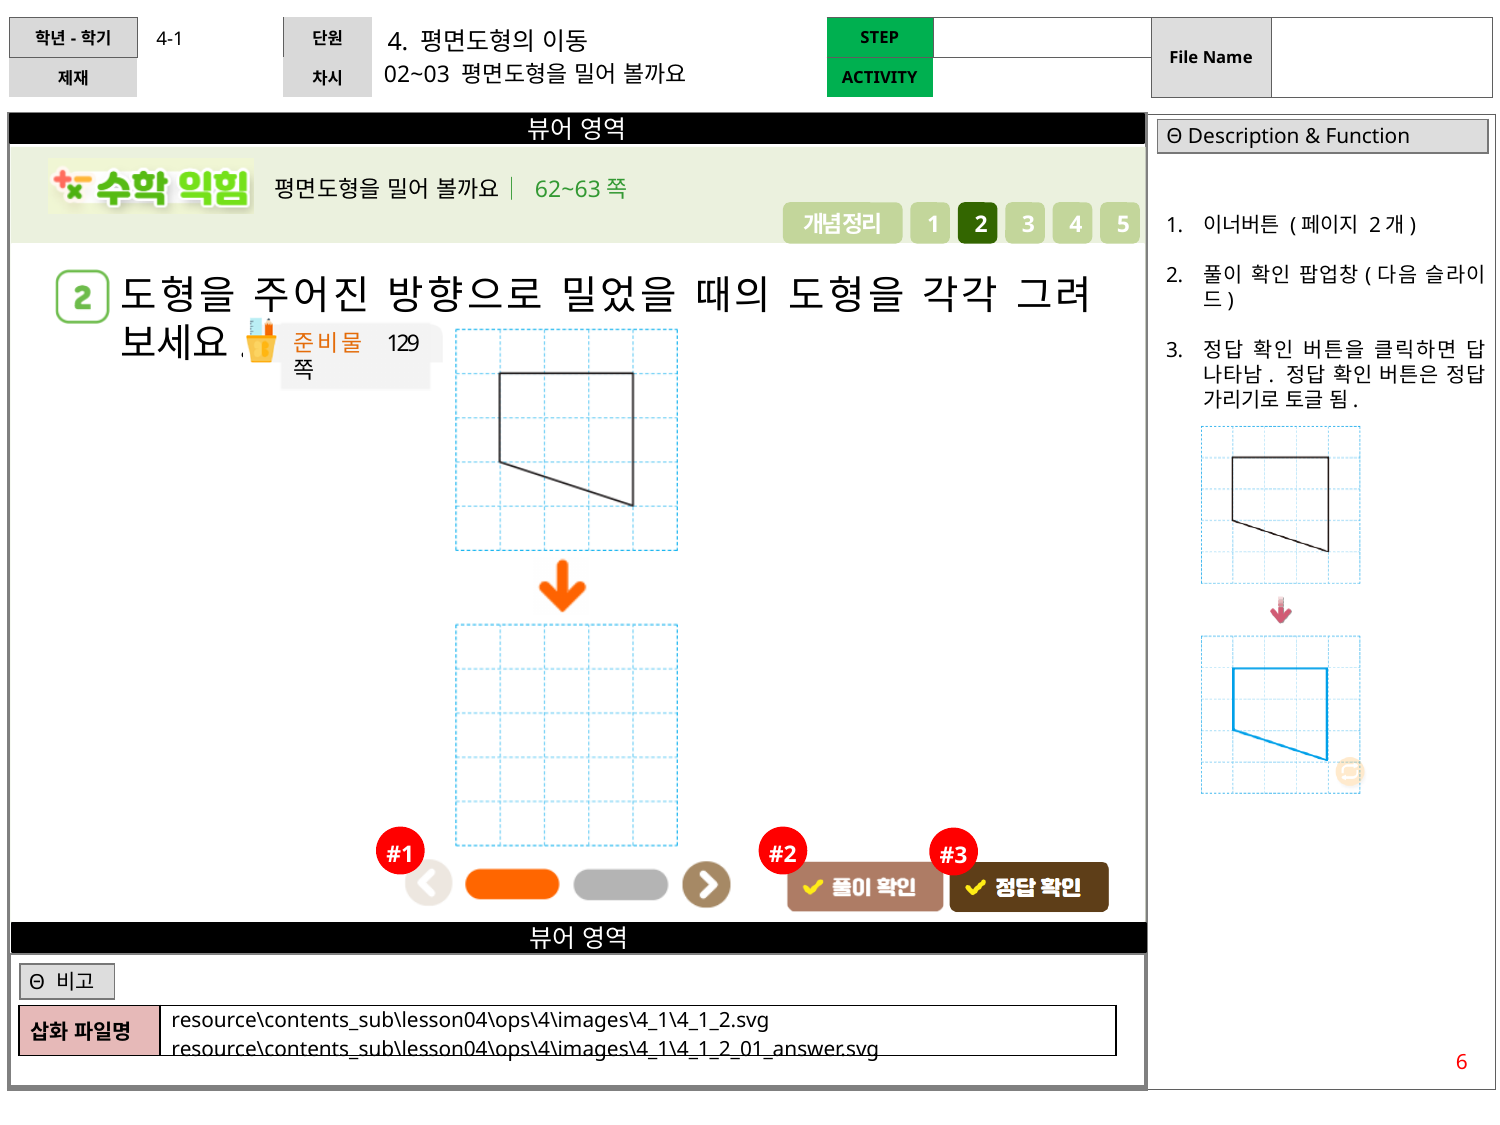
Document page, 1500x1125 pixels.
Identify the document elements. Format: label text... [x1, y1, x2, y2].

table_header 삽화 파일명 [20, 1006, 159, 1055]
table_header resource\contents_sub\lesson04\ops\4\images\4_1\4_1_2.svg resource\contents_sub\lesson04\ops\4\images\4_1\4_1_2_01_answer.svg [161, 1006, 1115, 1055]
text_box 3 [1003, 200, 1047, 246]
picture [52, 265, 112, 327]
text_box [443, 322, 687, 856]
text_box #2 [756, 824, 810, 877]
picture [948, 858, 1111, 913]
text_box 이너버튼 (페이지 2개) 풀이 확인 팝업창(다음 슬라이드) 정답 확인 버튼을 클릭하면 답 나타남. 정답 확인 버튼은 정답 가리기로 토글 됨. [1151, 179, 1500, 469]
text_box 4-1 [141, 18, 284, 55]
table_header Θ Description & Function [1158, 120, 1487, 152]
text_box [402, 857, 733, 910]
text_box #3 [927, 825, 981, 858]
text_box 4 [1050, 200, 1095, 246]
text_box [242, 314, 445, 366]
text_box #1 [373, 824, 427, 877]
text_box 평면도형을 밀어 볼까요│ 62~63쪽 [259, 166, 808, 209]
text_box 5 [1098, 200, 1142, 246]
text_box 도형을 주어진 방향으로 밀었을 때의 도형을 각각 그려 보세요. [105, 263, 1109, 373]
picture [48, 158, 254, 214]
text_box 02~03 평면도형을 밀어 볼까요 [369, 52, 828, 95]
picture [784, 858, 944, 913]
text_box 2 [955, 200, 1000, 246]
text_box 개념 정리 [780, 200, 905, 246]
text_box 1 [908, 200, 953, 246]
text_box 4. 평면도형의 이동 [372, 18, 828, 43]
picture [1191, 412, 1370, 808]
